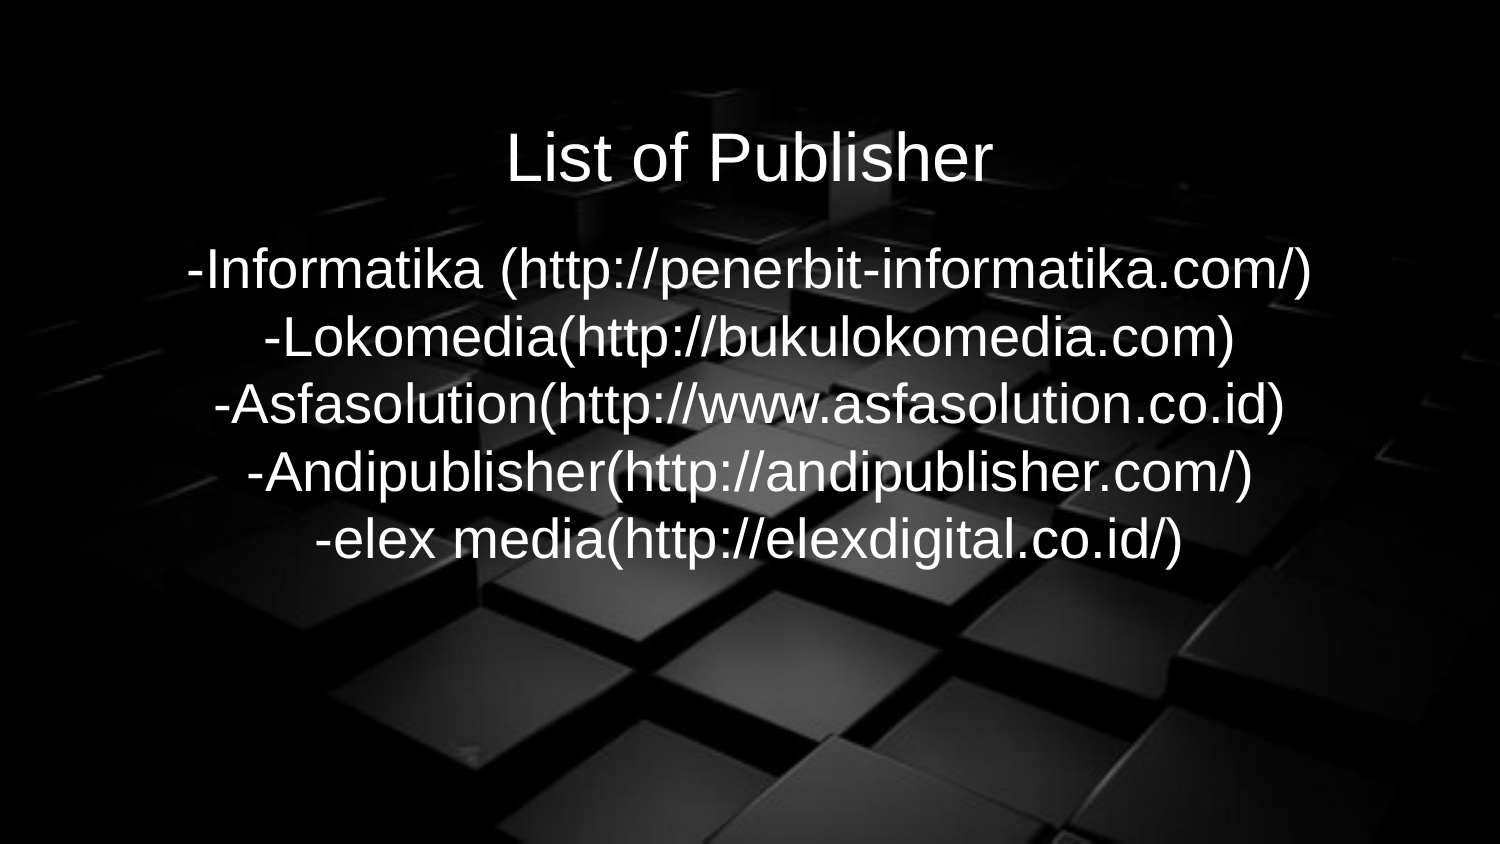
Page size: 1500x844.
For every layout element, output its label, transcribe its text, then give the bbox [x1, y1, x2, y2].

picture [0, 0, 1500, 844]
text_box List of Publisher -Informatika (http://penerbit-informatika.com/) -Lokomedia(http://bukulokomedia.com) -Asfasolution(http://www.asfasolution.co.id) -Andipublisher(http://andipublisher.com/) -elex media(http://elexdigital.co.id/) [75, 33, 1425, 687]
